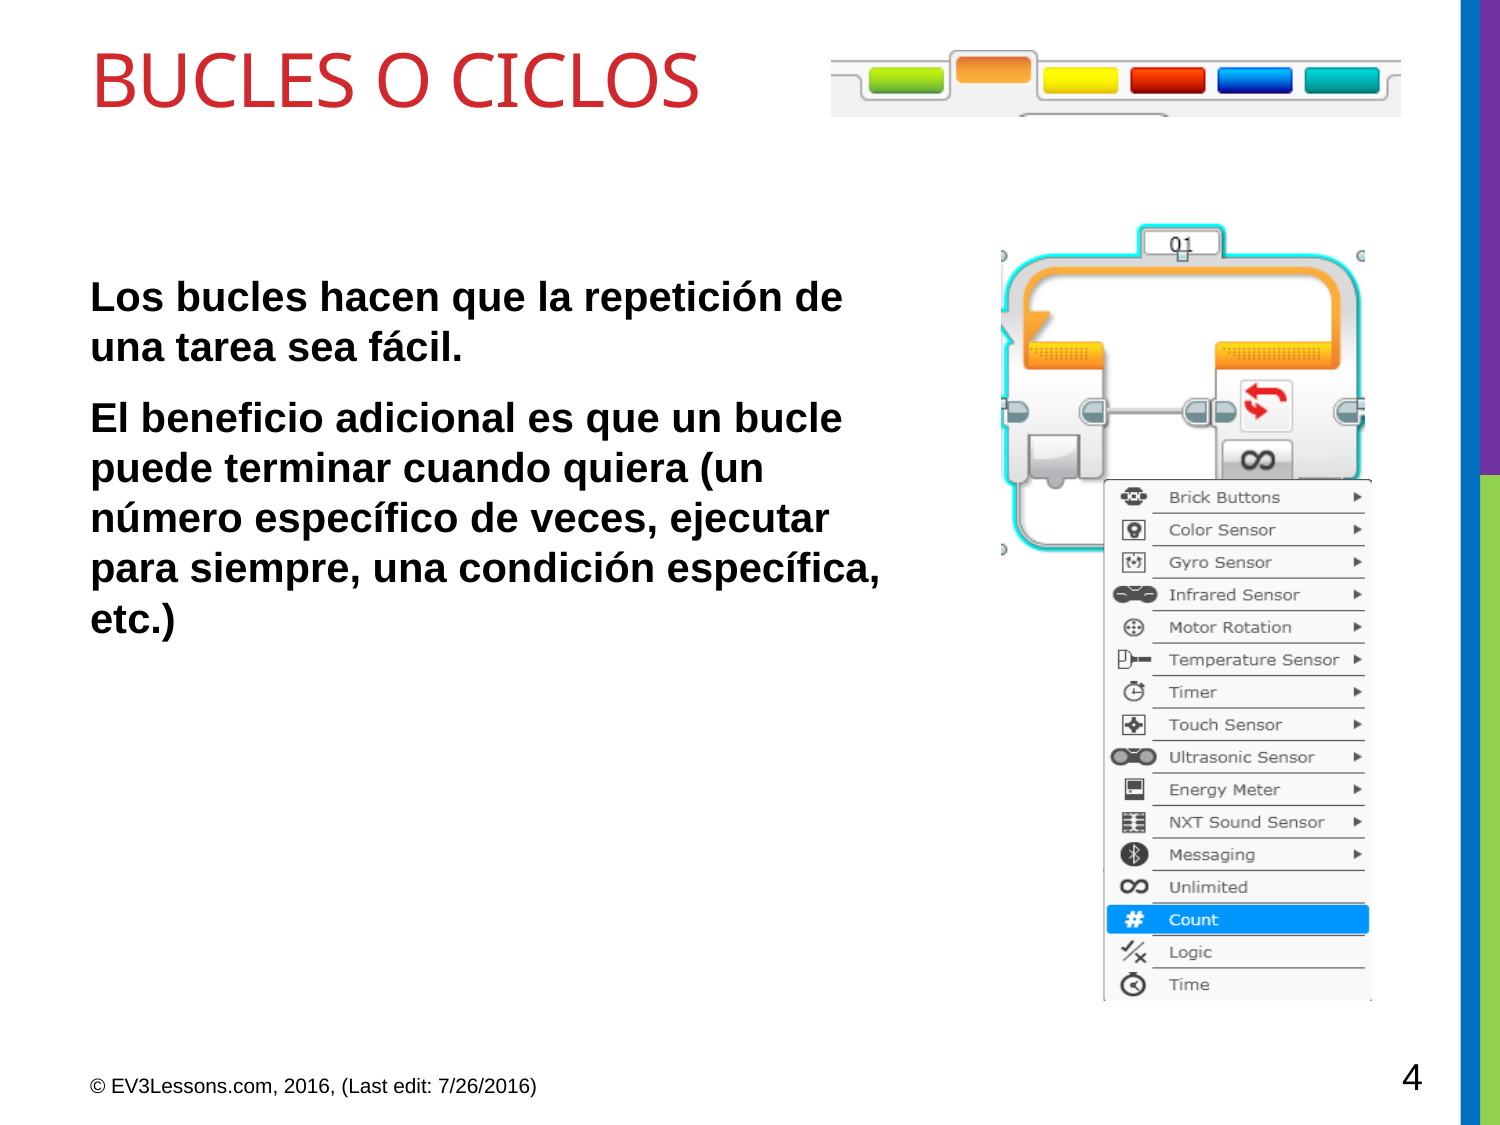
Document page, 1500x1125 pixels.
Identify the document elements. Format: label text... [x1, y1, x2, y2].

slide_number 4 [1387, 1045, 1491, 1106]
list Los bucles hacen que la repetición de una tarea sea fácil. El beneficio adicional es que un bucle puede terminar cuando quiera (un número específico de veces, ejecutar para siempre, una condición específica, etc.) [75, 262, 911, 1087]
picture [1001, 218, 1366, 565]
title Bucles o ciclos [75, 25, 1428, 250]
picture [831, 50, 1401, 118]
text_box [1103, 479, 1373, 1002]
footer © EV3Lessons.com, 2016, (Last edit: 7/26/2016) [75, 1065, 638, 1112]
